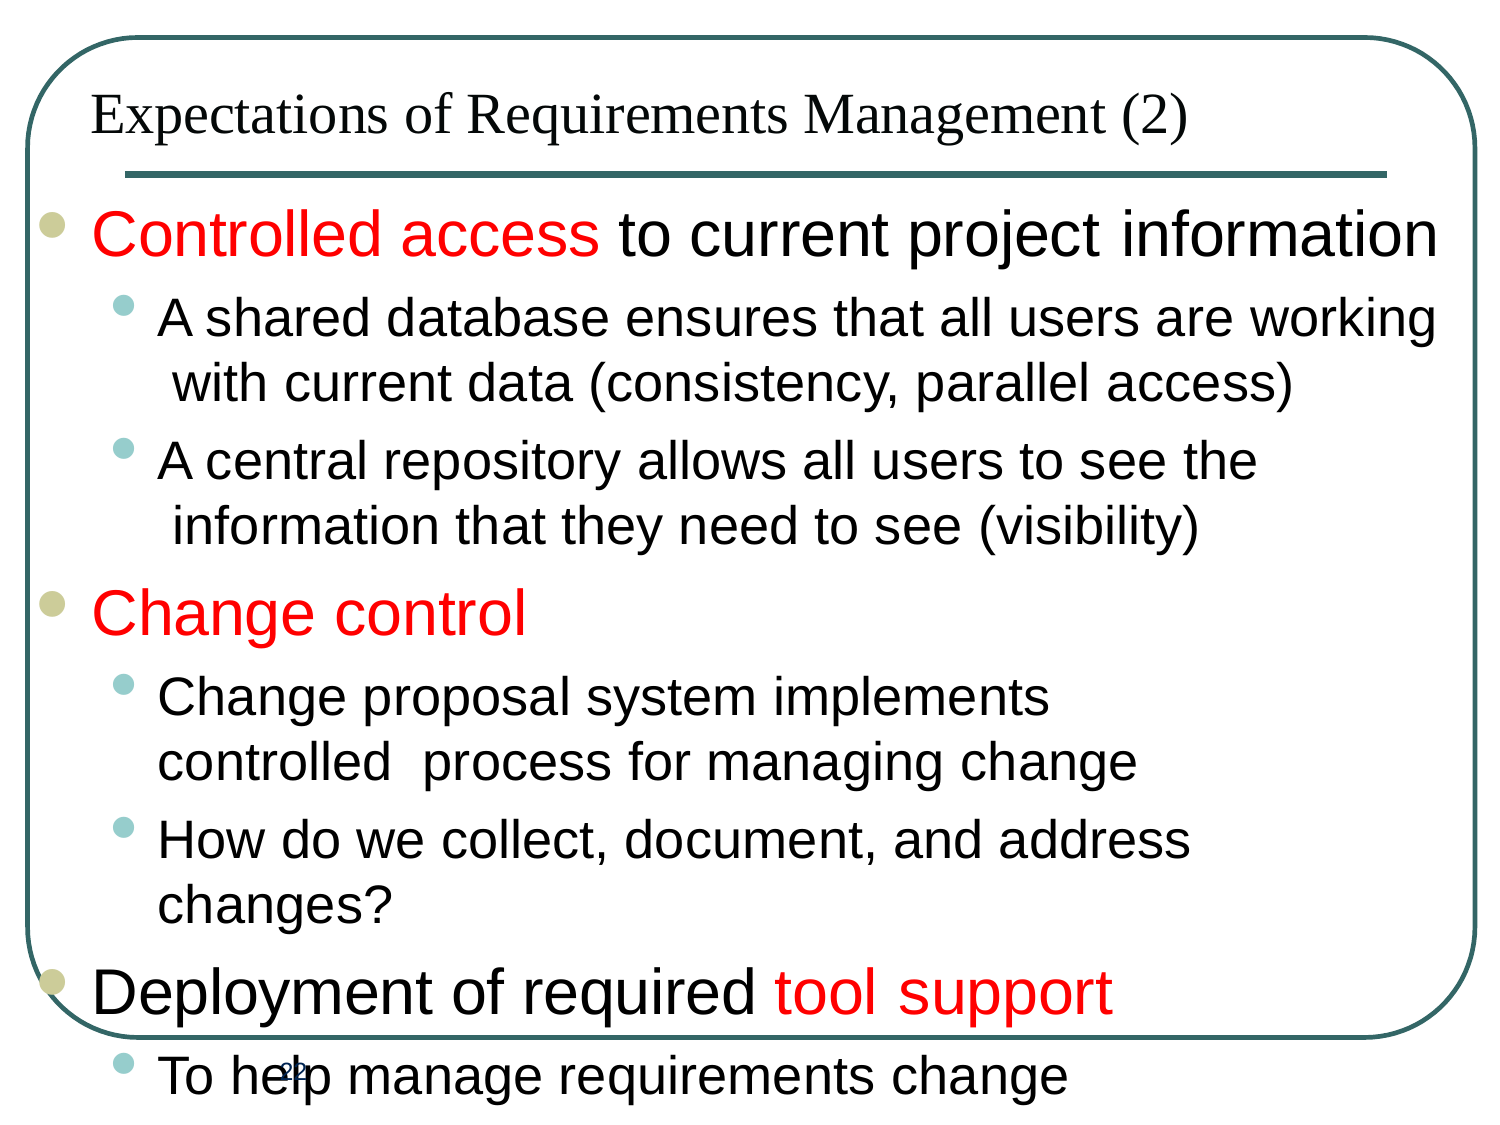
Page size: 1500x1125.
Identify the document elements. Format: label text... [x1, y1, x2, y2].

slide_number 22 [273, 1055, 314, 1125]
text_box Expectations of Requirements Management (2) Controlled access to current project information A shared database ensures that all users are working with current data (consistency, parallel access) A central repository allows all users to see the information that they need to see (visibility) Change control Change proposal system implements controlled process for managing change How do we collect, document, and address changes? Deployment of required tool support To help manage requirements change [33, 73, 1448, 1106]
